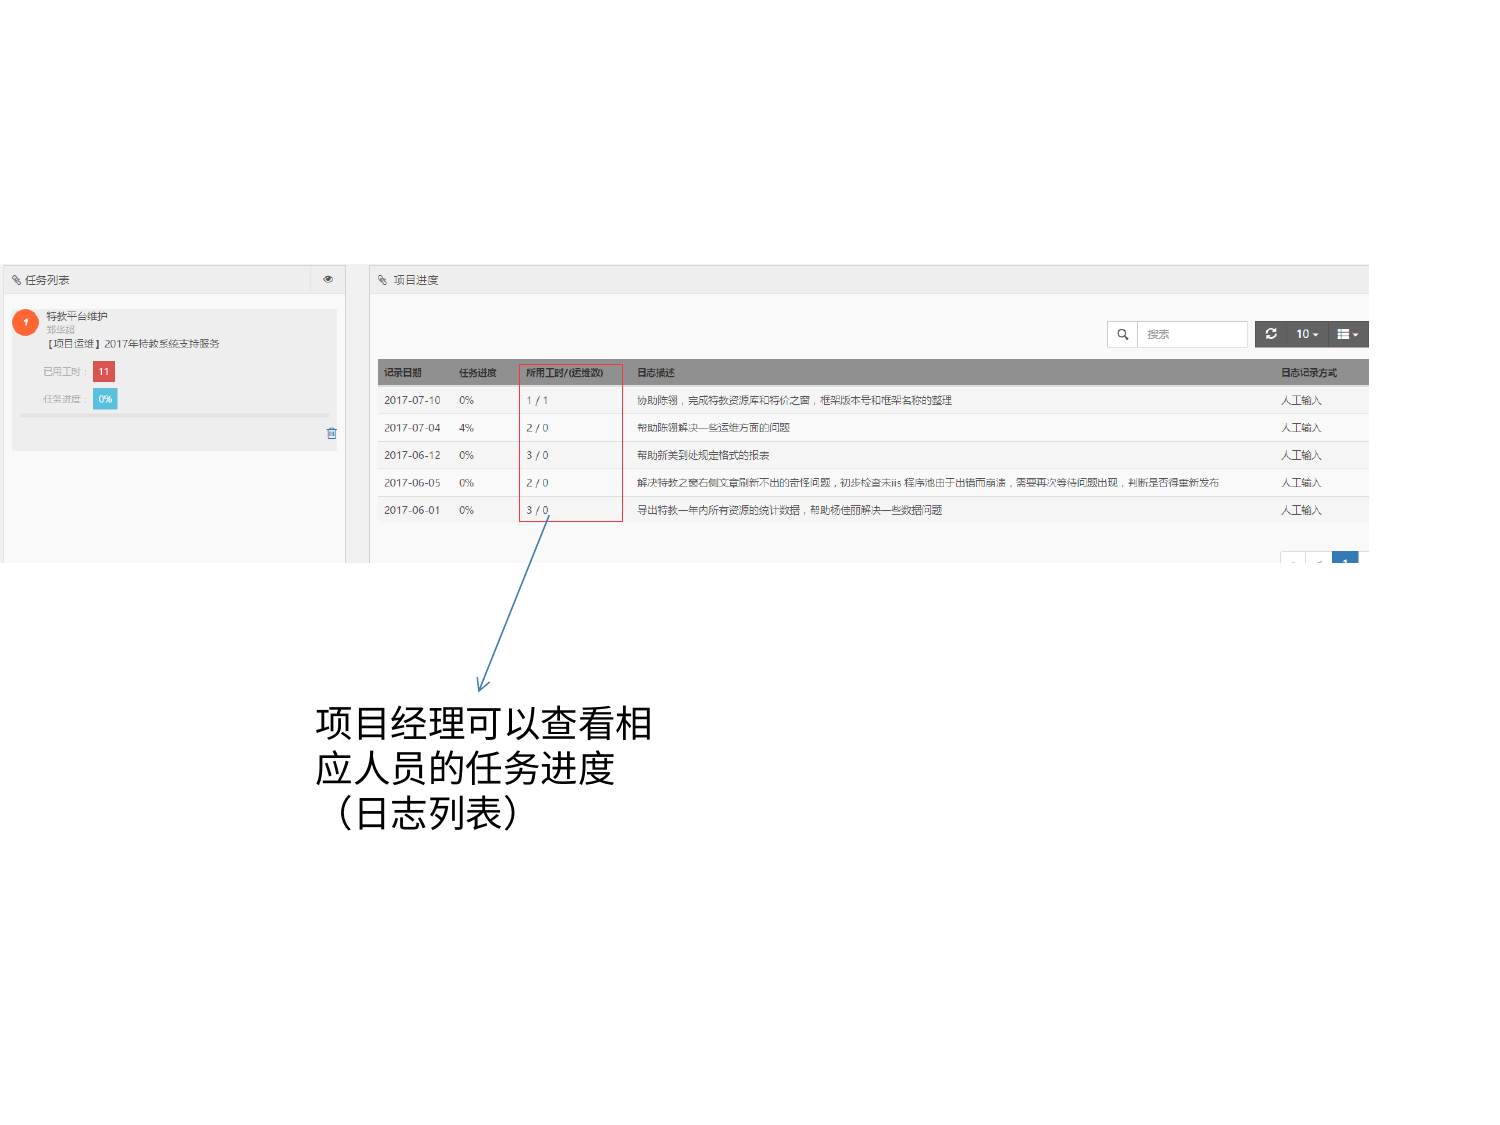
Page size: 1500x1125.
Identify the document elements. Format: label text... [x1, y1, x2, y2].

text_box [477, 514, 550, 693]
text_box 项目经理可以查看相应人员的任务进度（日志列表） [301, 692, 703, 843]
picture [0, 264, 1369, 563]
